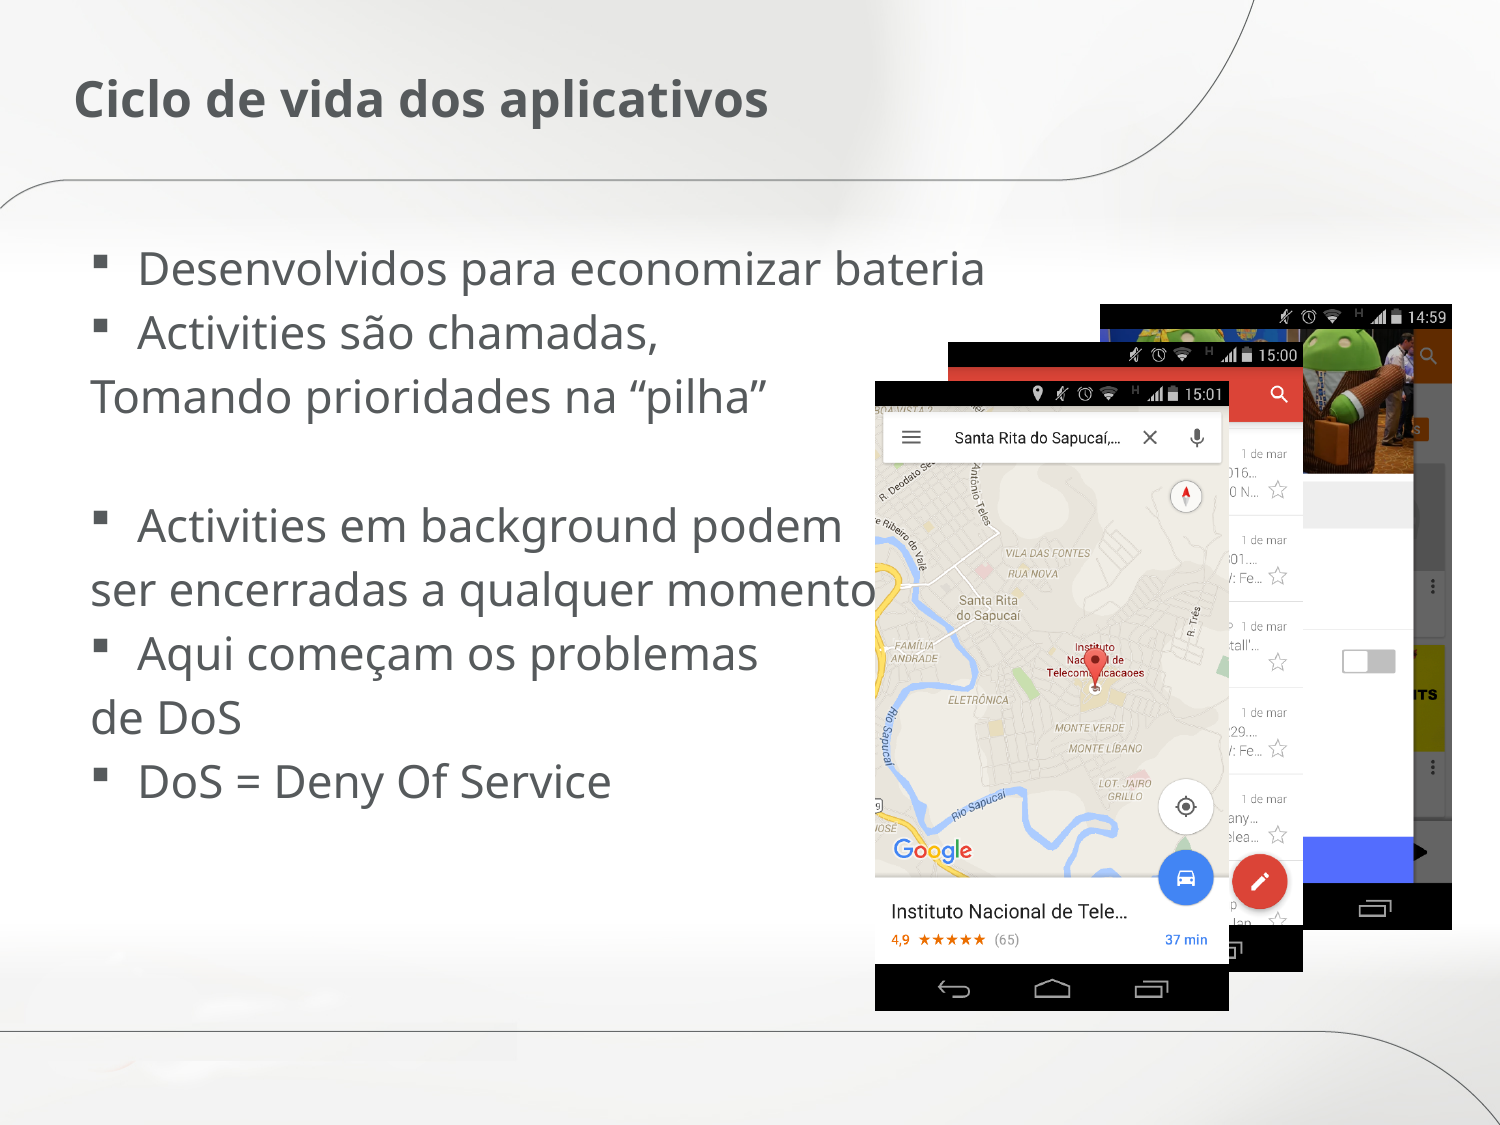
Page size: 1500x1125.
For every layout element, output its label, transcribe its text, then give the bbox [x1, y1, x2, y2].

picture [0, 304, 1500, 1125]
picture [0, 0, 1500, 217]
list Desenvolvidos para economizar bateria Activities são chamadas, Tomando prioridades na “pilha” Activities em background podem ser encerradas a qualquer momento Aqui começam os problemas de DoS DoS = Deny Of Service [75, 232, 1425, 857]
title Ciclo de vida dos aplicativos [58, 35, 1101, 160]
